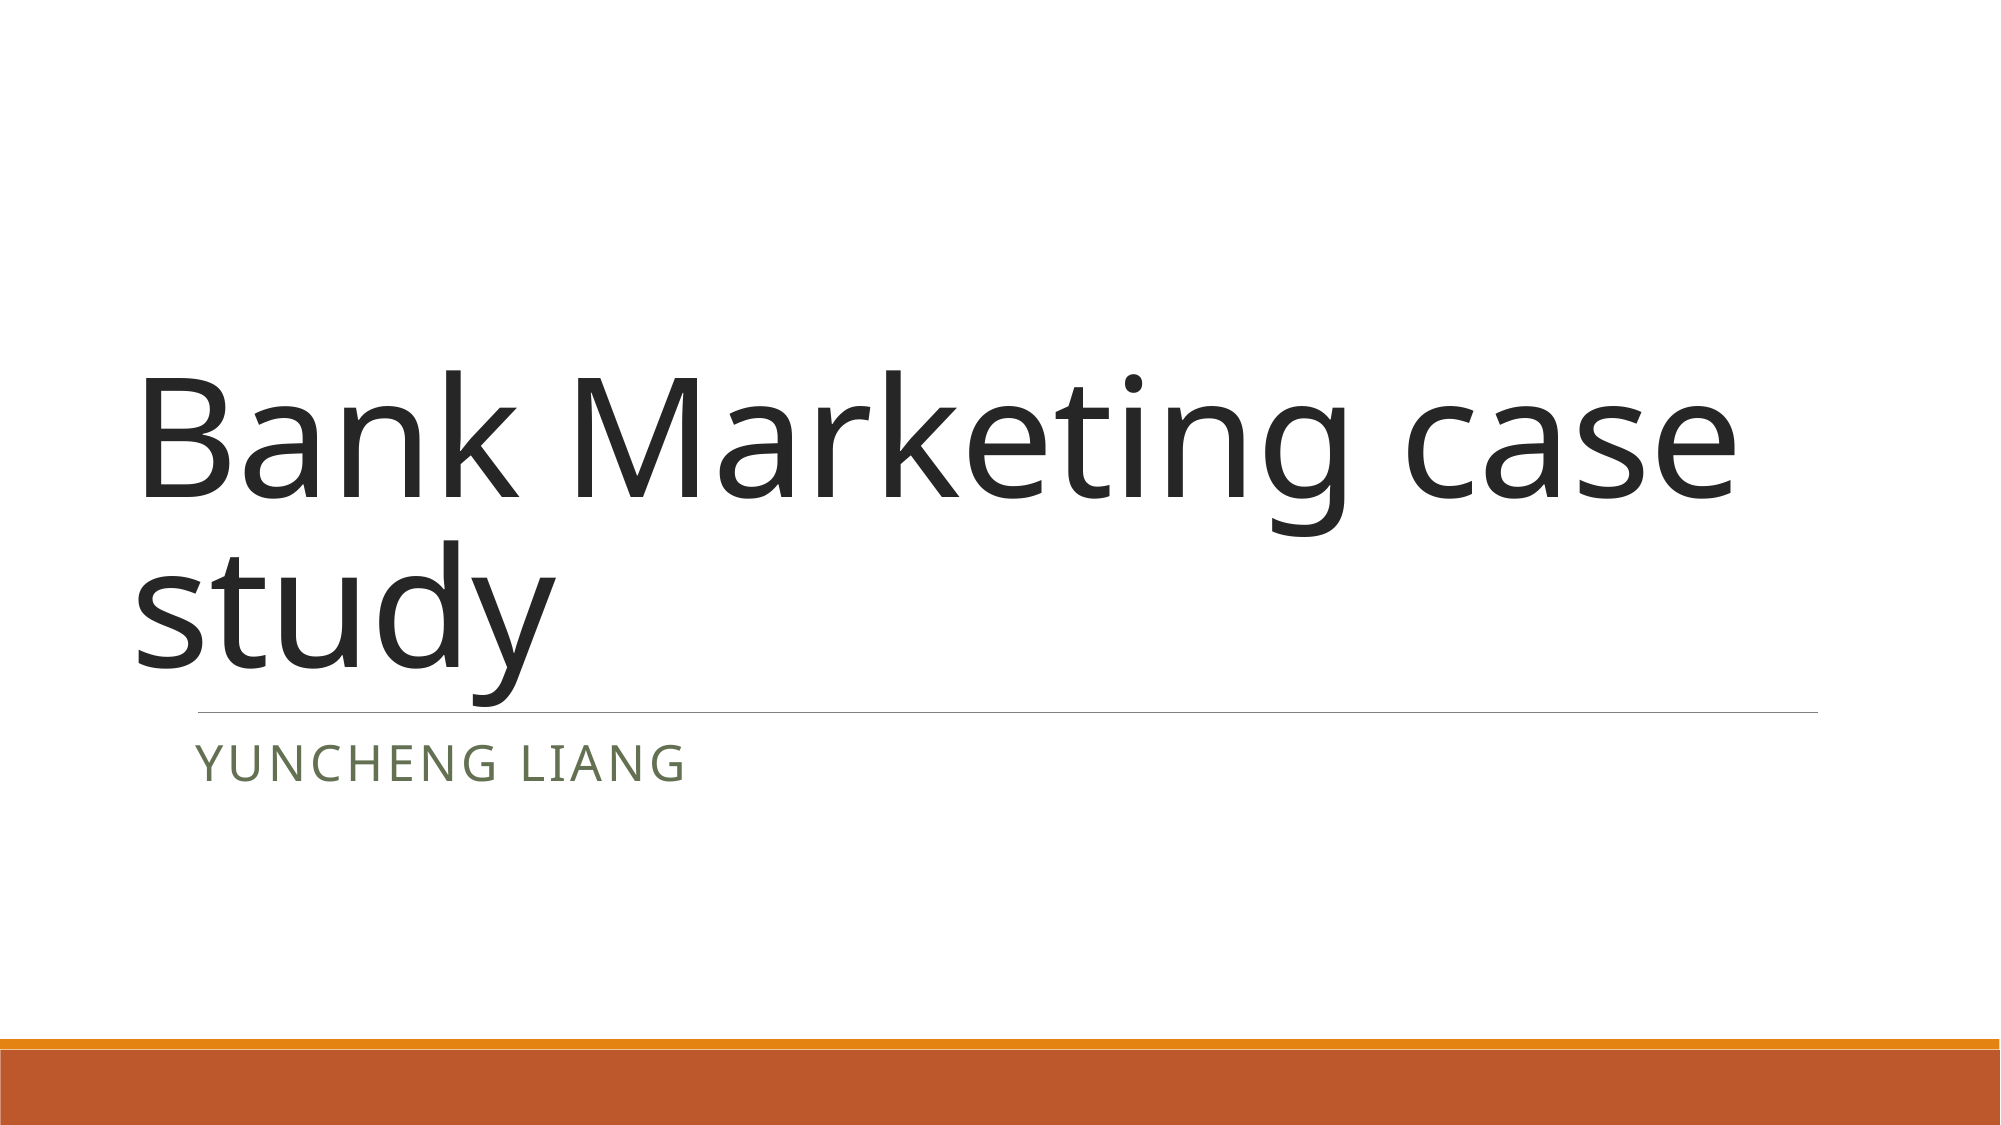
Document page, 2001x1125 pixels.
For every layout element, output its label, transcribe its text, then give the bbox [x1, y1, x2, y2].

subtitle Yuncheng LIANG [180, 730, 1831, 919]
title Bank Marketing case study [115, 124, 1982, 710]
